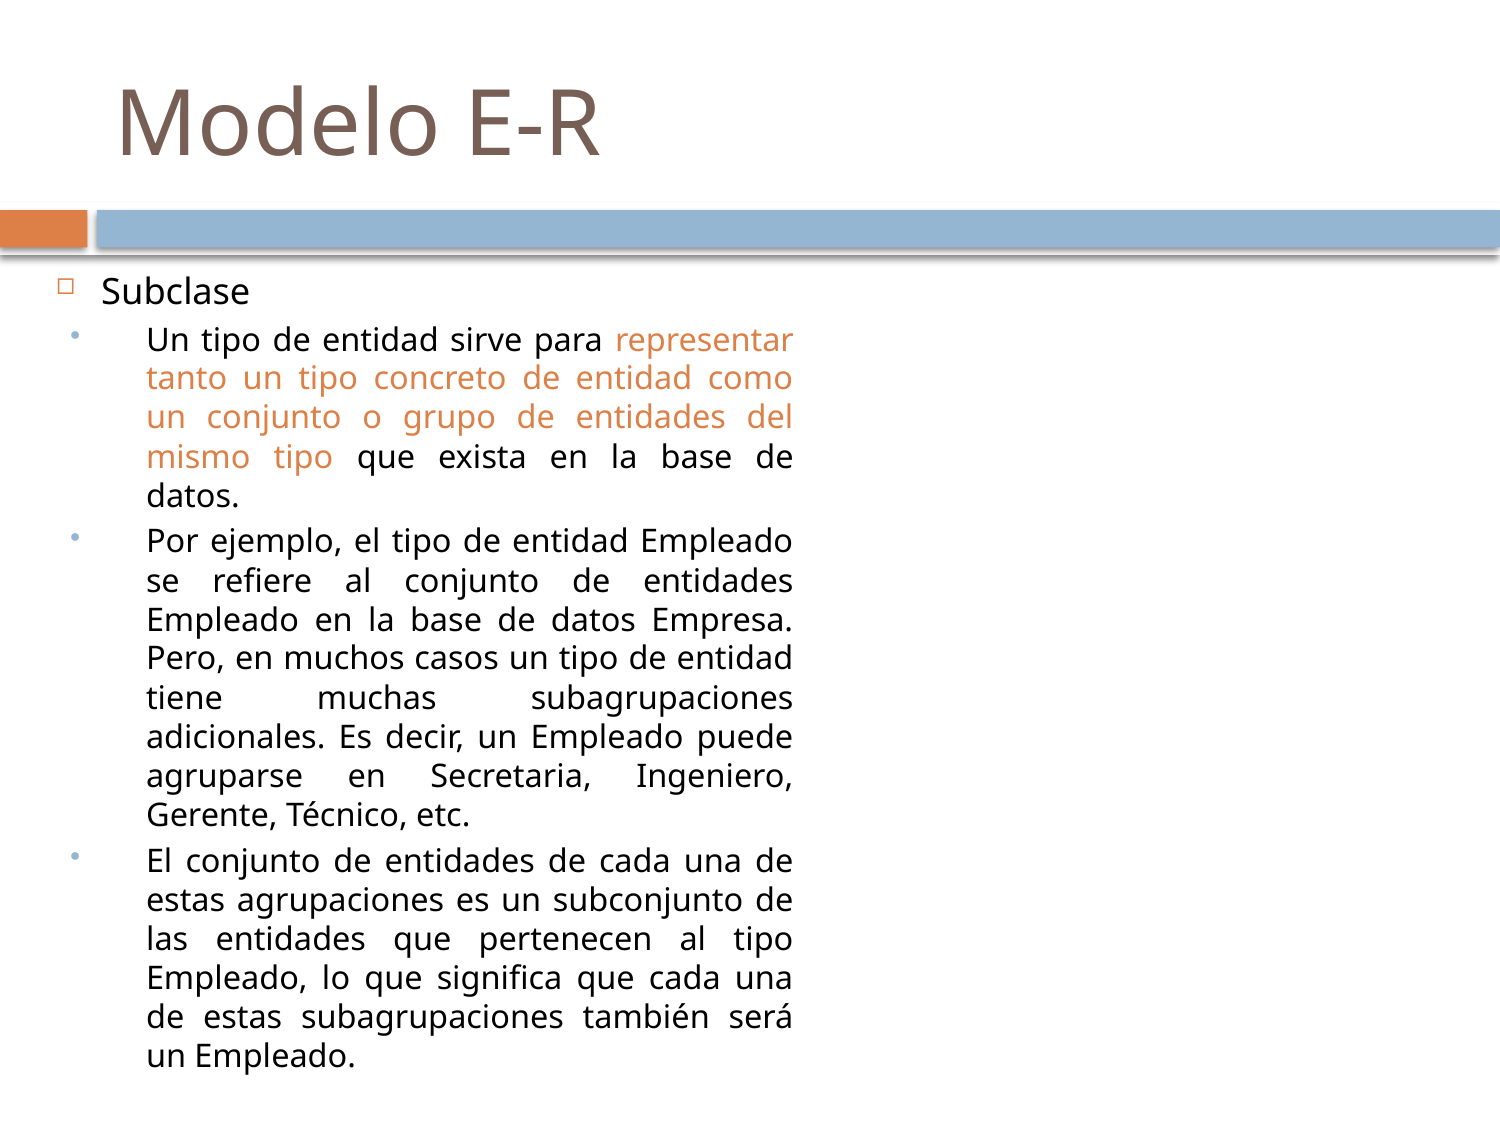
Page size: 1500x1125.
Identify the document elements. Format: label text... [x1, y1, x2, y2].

title Modelo E-R [99, 37, 1438, 200]
list Subclase Un tipo de entidad sirve para representar tanto un tipo concreto de entidad como un conjunto o grupo de entidades del mismo tipo que exista en la base de datos. Por ejemplo, el tipo de entidad Empleado se refiere al conjunto de entidades Empleado en la base de datos Empresa. Pero, en muchos casos un tipo de entidad tiene muchas subagrupaciones adicionales. Es decir, un Empleado puede agruparse en Secretaria, Ingeniero, Gerente, Técnico, etc. El conjunto de entidades de cada una de estas agrupaciones es un subconjunto de las entidades que pertenecen al tipo Empleado, lo que significa que cada una de estas subagrupaciones también será un Empleado. [41, 260, 809, 1083]
